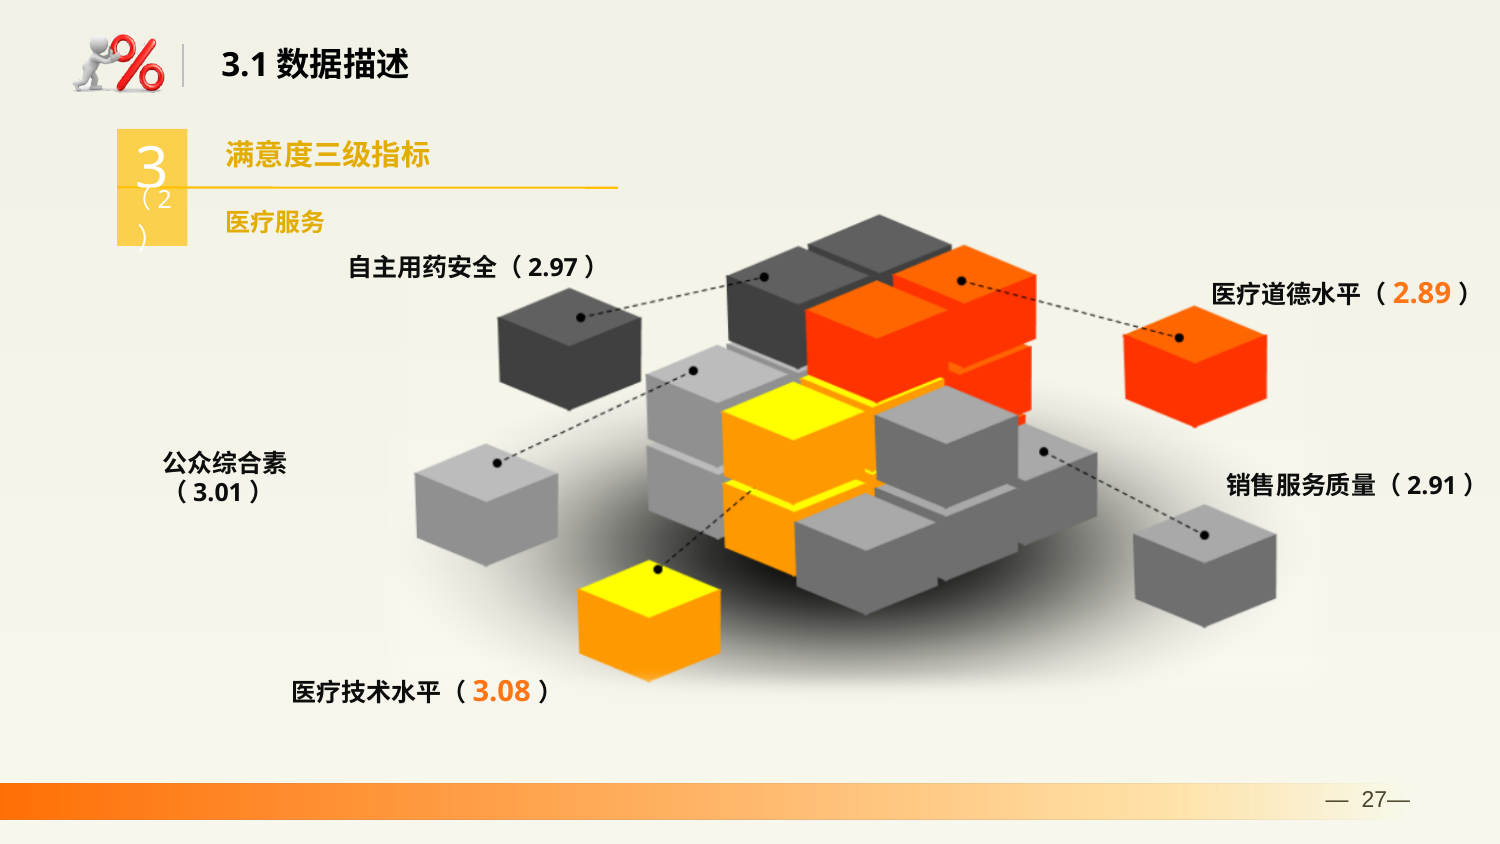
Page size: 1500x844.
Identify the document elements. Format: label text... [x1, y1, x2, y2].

text_box 医疗道德水平（2.89） [1347, 267, 1499, 317]
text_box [116, 128, 622, 247]
text_box 自主用药安全（2.97） [332, 254, 365, 290]
picture [64, 32, 171, 106]
text_box 公众综合素（3.01） [147, 439, 365, 515]
picture [370, 170, 1343, 704]
text_box 销售服务质量（2.91） [1347, 462, 1500, 508]
text_box — 27— [1310, 777, 1432, 781]
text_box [0, 781, 1433, 823]
text_box 医疗技术水平（3.08） [276, 664, 578, 715]
text_box 3.1数据描述 [206, 43, 1296, 92]
